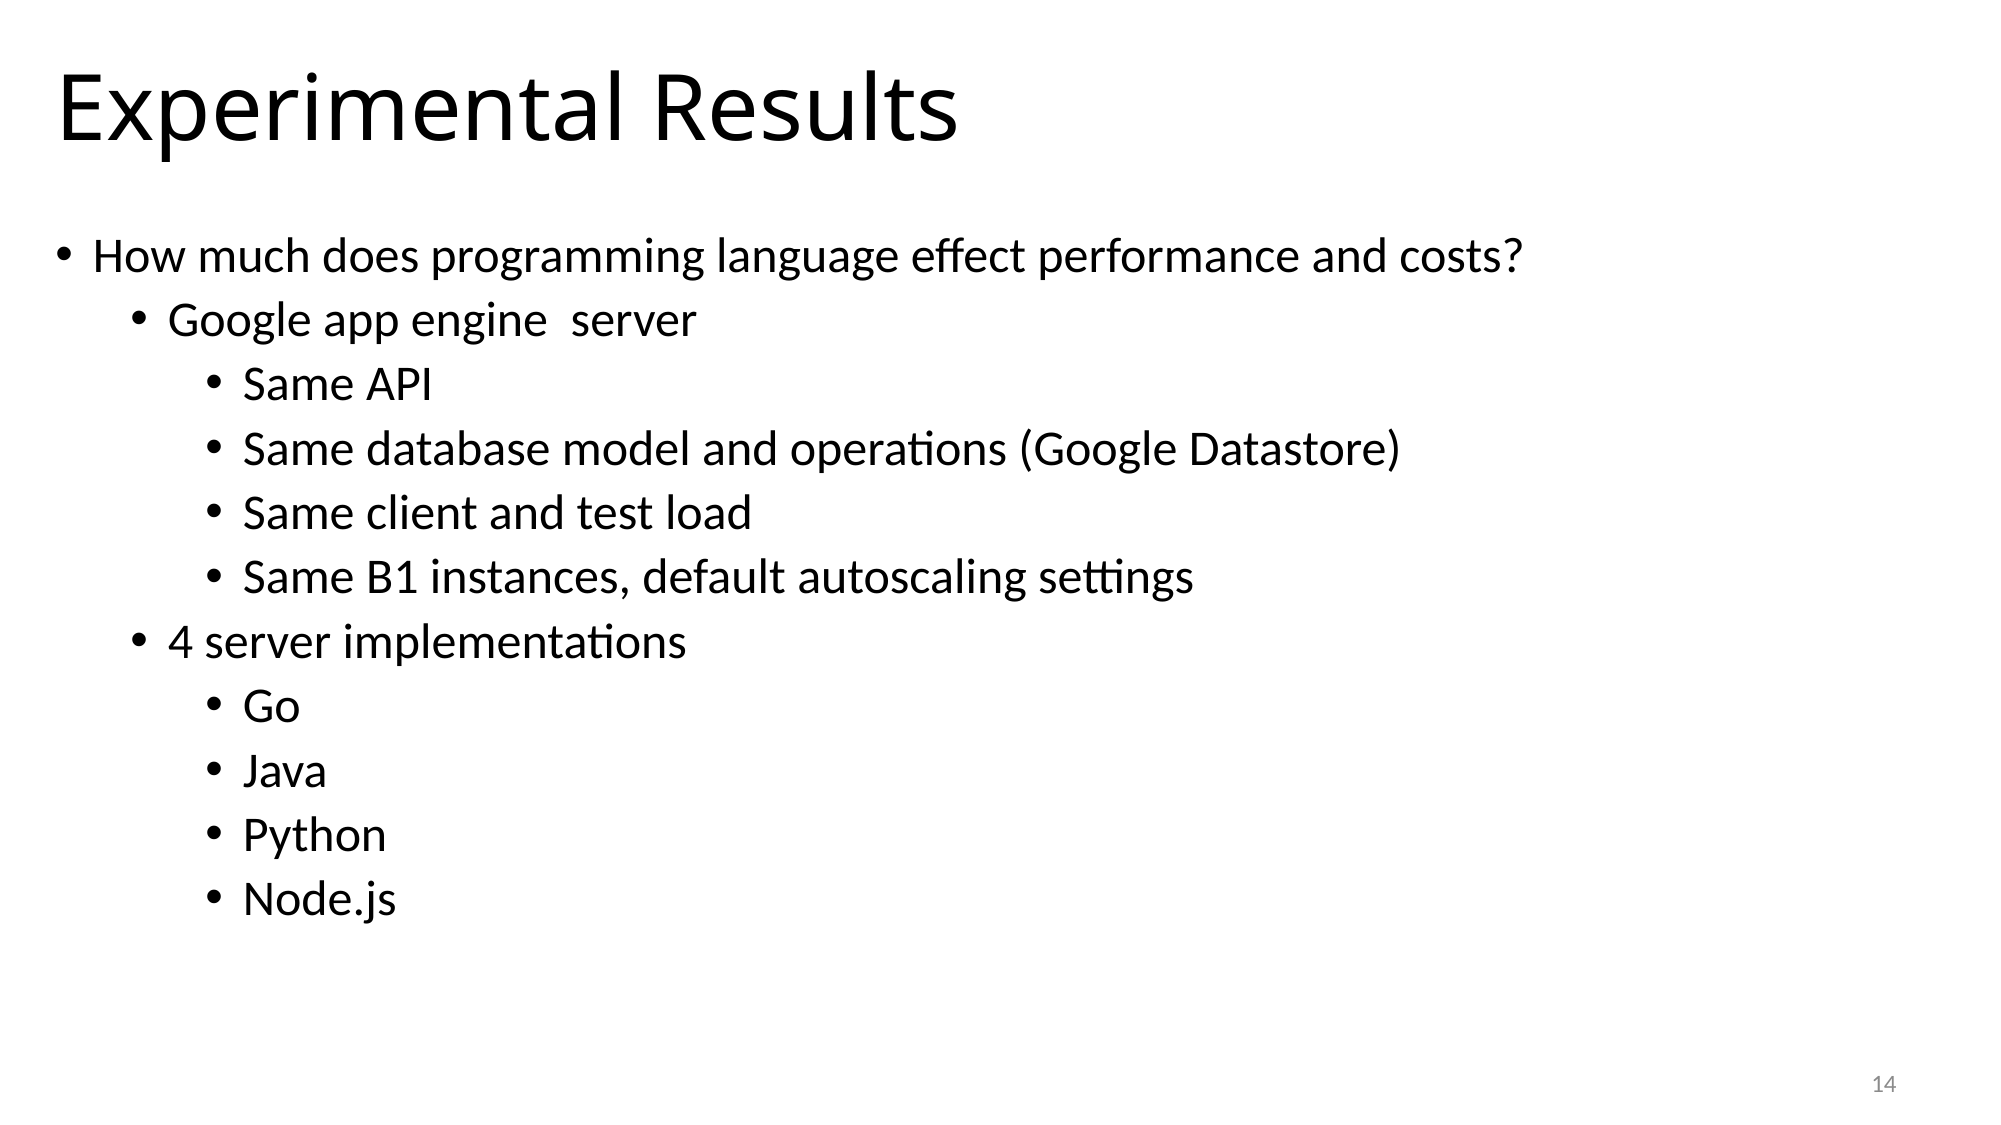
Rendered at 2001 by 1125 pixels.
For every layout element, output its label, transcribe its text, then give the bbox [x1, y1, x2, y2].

title Experimental Results [40, 35, 1955, 187]
list How much does programming language effect performance and costs? Google app engine server Same API Same database model and operations (Google Datastore) Same client and test load Same B1 instances, default autoscaling settings 4 server implementations Go Java Python Node.js [40, 221, 1955, 1021]
